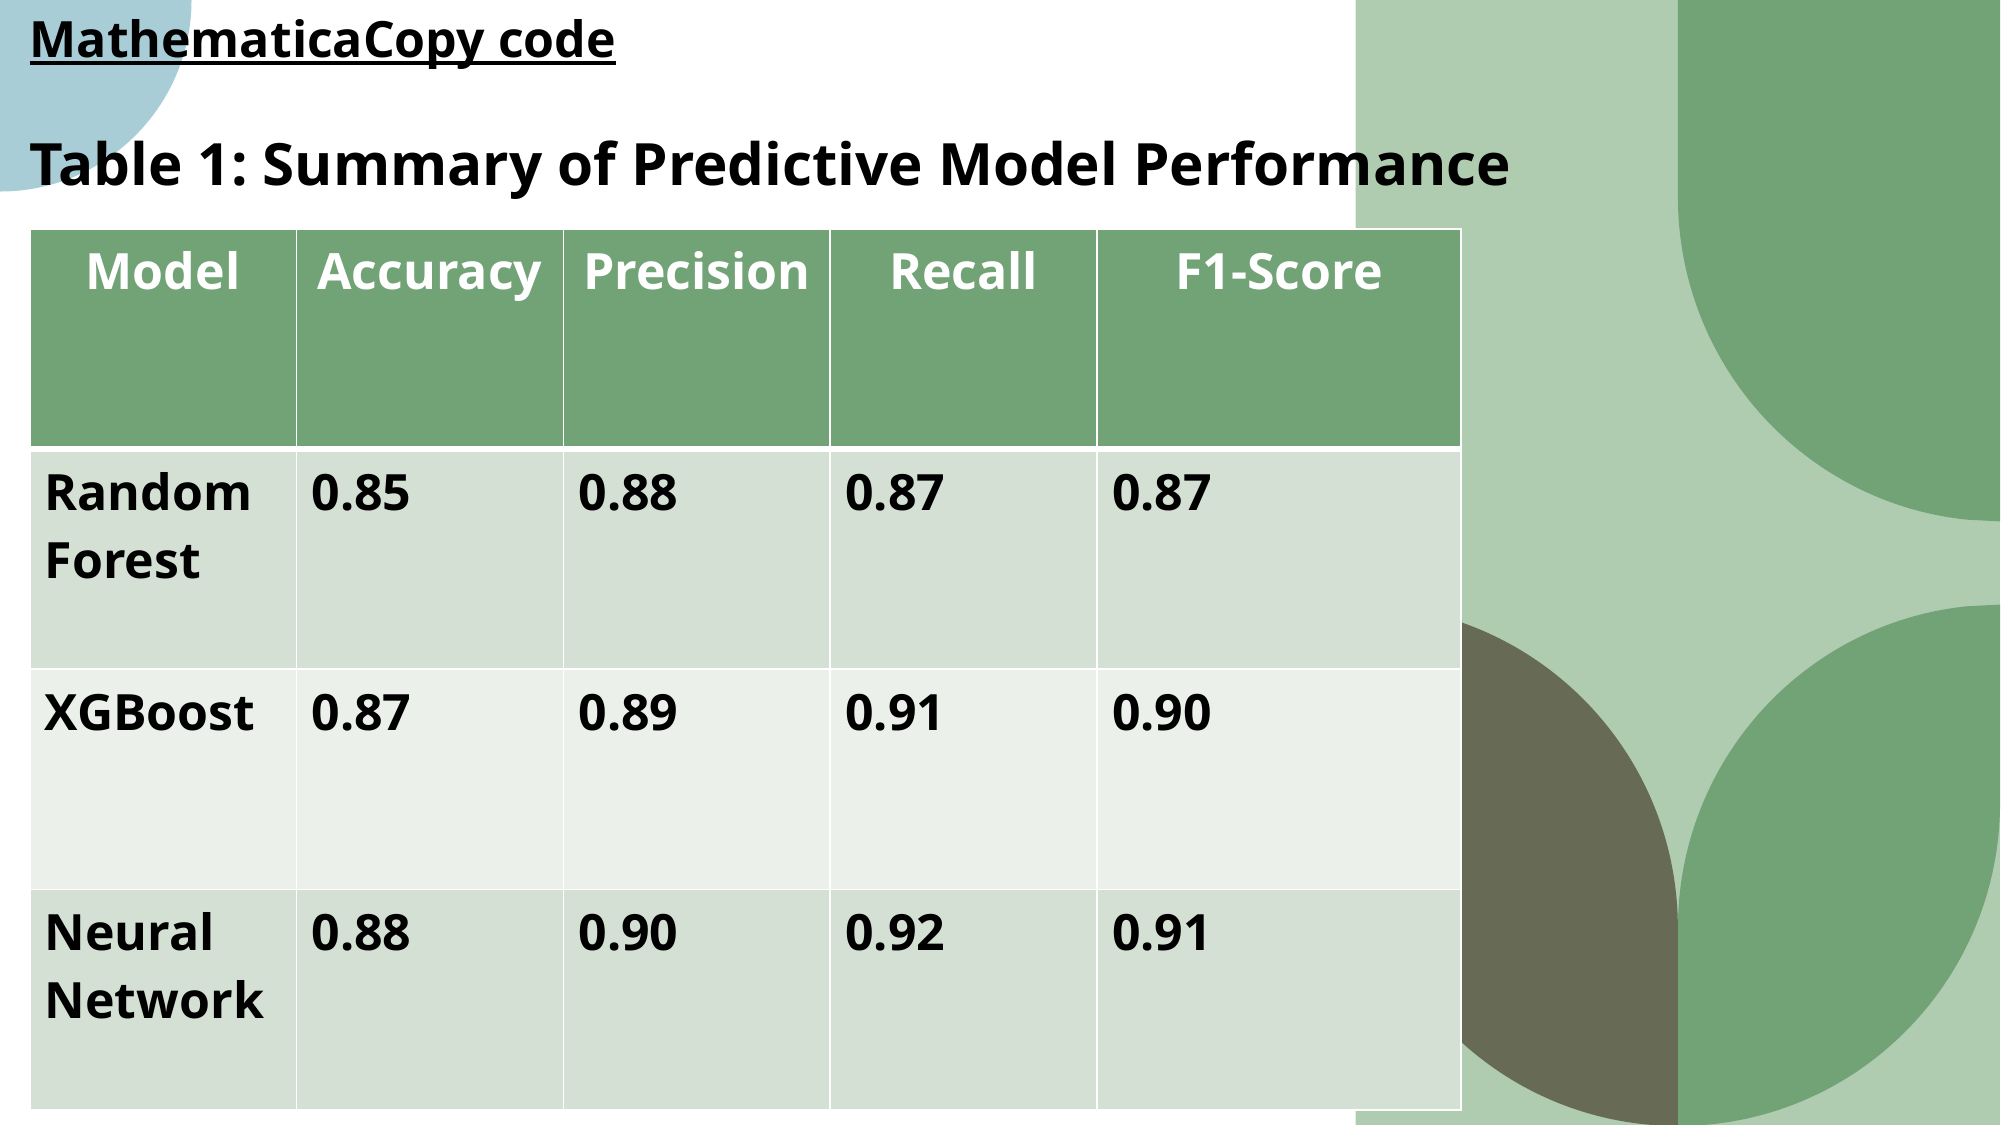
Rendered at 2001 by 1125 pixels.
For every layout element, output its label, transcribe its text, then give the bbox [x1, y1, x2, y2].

table_cell 0.90 [1098, 670, 1460, 889]
table_cell 0.91 [831, 670, 1096, 889]
table_cell 0.87 [297, 670, 563, 889]
table_cell XGBoost [31, 670, 296, 889]
table_cell 0.91 [1098, 890, 1460, 1109]
text_box MathematicaCopy code Table 1: Summary of Predictive Model Performance [14, 0, 1594, 205]
table_cell 0.88 [297, 890, 563, 1109]
table_cell Random Forest [31, 452, 296, 668]
table_cell 0.87 [831, 452, 1096, 668]
table_header Precision [564, 230, 829, 446]
table_header F1-Score [1098, 230, 1460, 446]
table_header Recall [831, 230, 1096, 446]
table_cell 0.89 [564, 670, 829, 889]
table_cell 0.87 [1098, 452, 1460, 668]
table_header Accuracy [297, 230, 563, 446]
table_cell 0.85 [297, 452, 563, 668]
table_cell 0.92 [831, 890, 1096, 1109]
table_cell 0.88 [564, 452, 829, 668]
table_cell 0.90 [564, 890, 829, 1109]
table_header Model [31, 230, 296, 446]
table_cell Neural Network [31, 890, 296, 1109]
